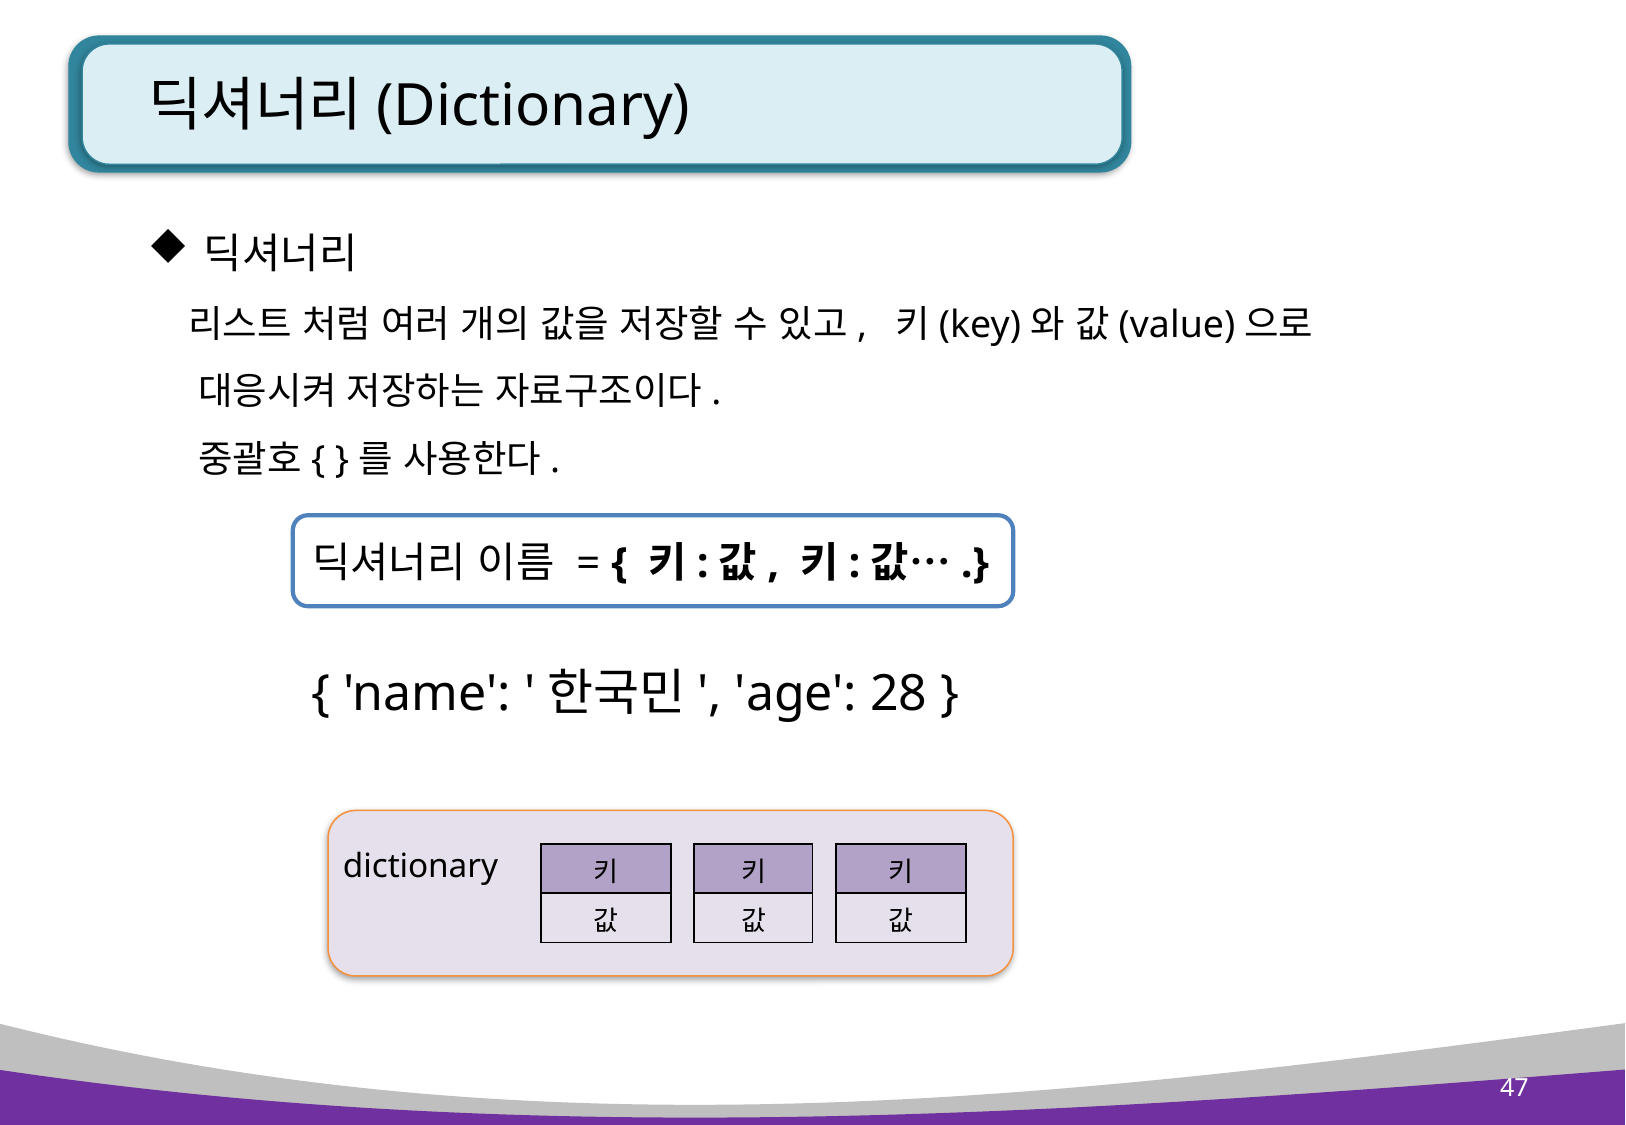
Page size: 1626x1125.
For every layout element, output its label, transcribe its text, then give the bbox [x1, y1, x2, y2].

table_header 키 [553, 845, 670, 892]
title 딕셔너리(Dictionary) [103, 32, 1121, 173]
table_cell 값 [695, 894, 812, 942]
table_header 키 [837, 845, 965, 892]
text_box 딕셔너리 이름 = { 키:값, 키:값….} [290, 513, 1016, 609]
text_box { 'name': '한국민', 'age': 28 } [296, 653, 1015, 729]
text_box 딕셔너리 리스트 처럼 여러 개의 값을 저장할 수 있고, 키(key)와 값(value)으로 대응시켜 저장하는 자료구조이다. 중괄호{ }를 사용한다. [131, 193, 1417, 489]
table_cell 값 [837, 894, 965, 942]
text_box [327, 809, 1014, 977]
table_cell 값 [542, 894, 670, 942]
text_box dictionary [328, 837, 553, 892]
slide_number 47 [1452, 1058, 1544, 1119]
table_header 키 [695, 845, 812, 892]
